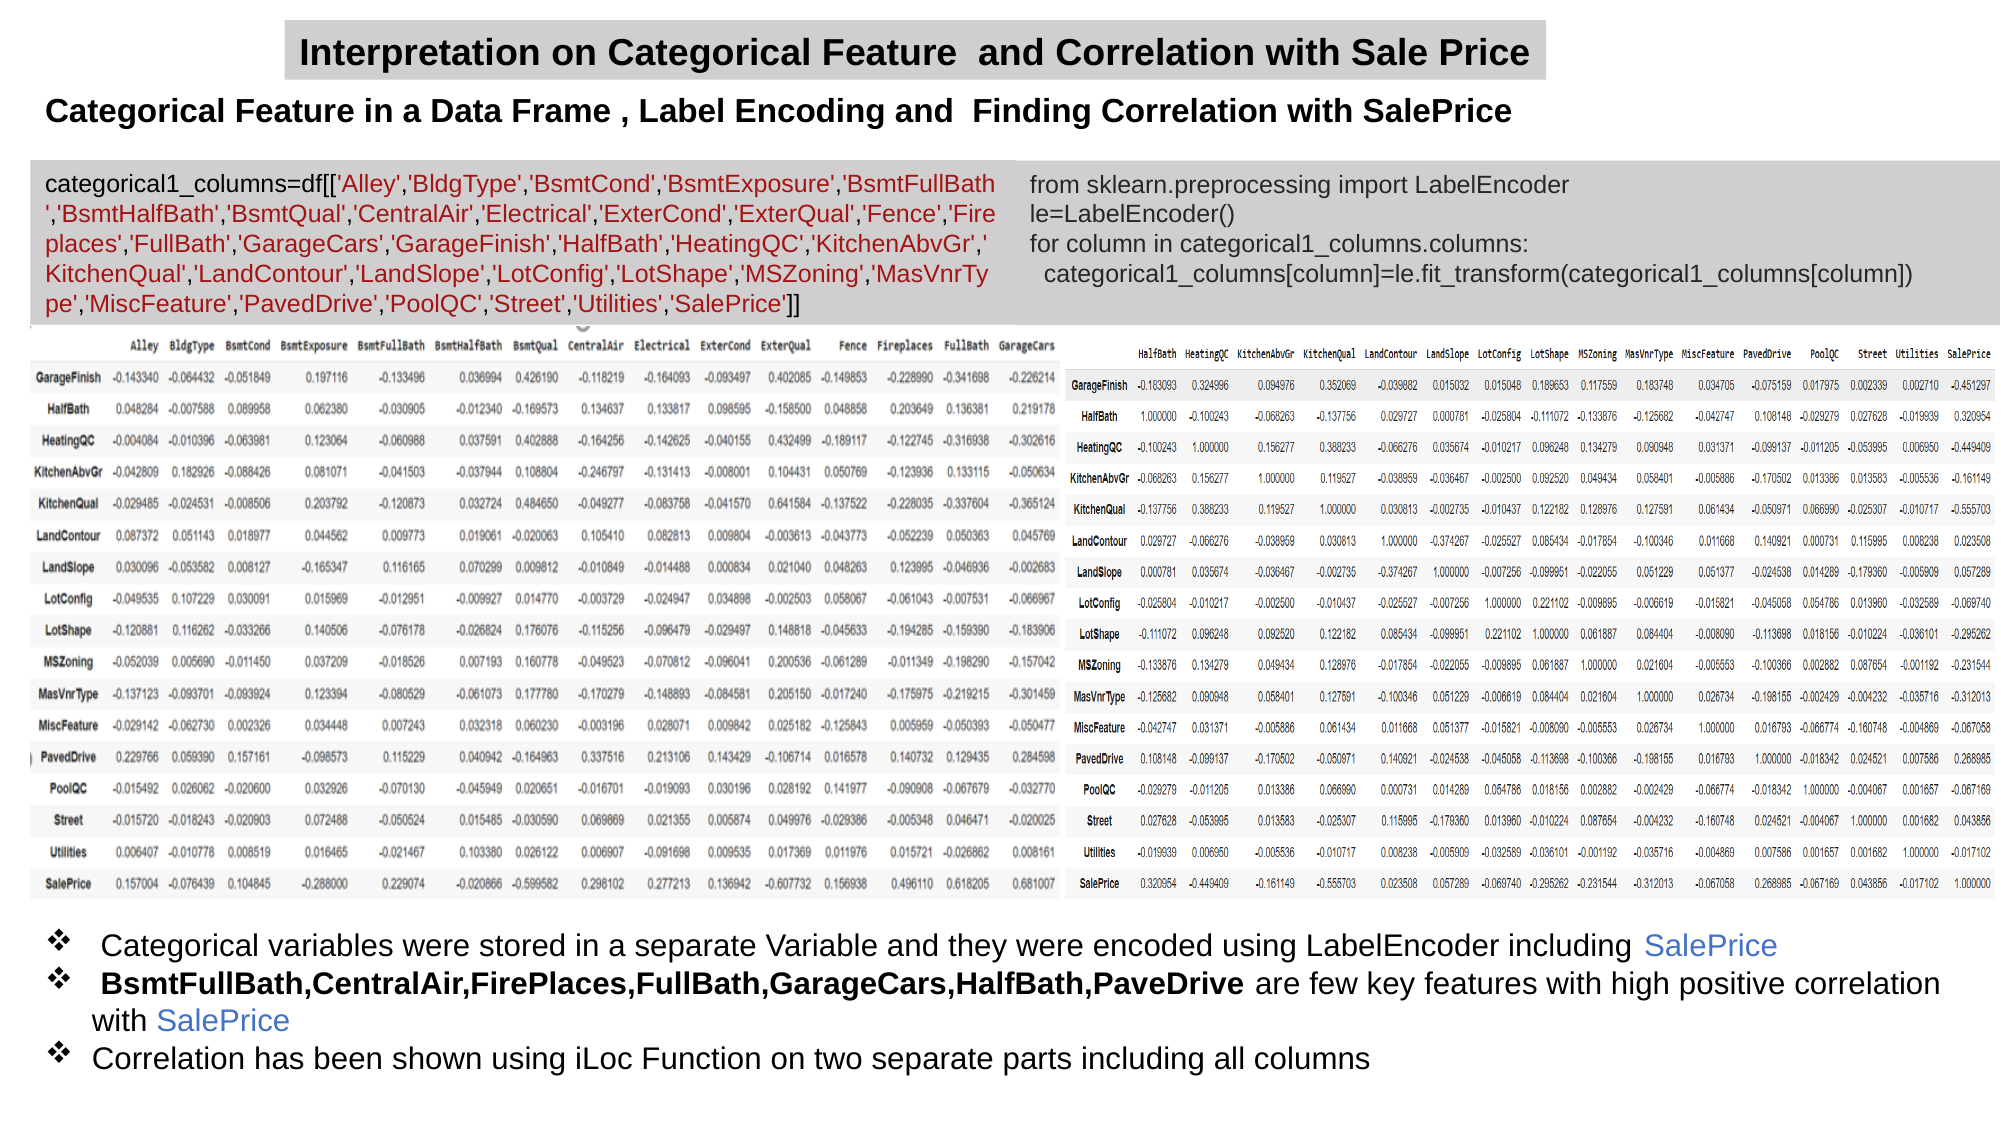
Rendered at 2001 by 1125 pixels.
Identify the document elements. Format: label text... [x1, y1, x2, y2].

text_box Interpretation on Categorical Feature and Correlation with Sale Price [284, 20, 1547, 80]
text_box from sklearn.preprocessing import LabelEncoder le=LabelEncoder() for column in categorical1_columns.columns: categorical1_columns[column]=le.fit_transform(categorical1_columns[column]) [1015, 160, 2000, 326]
text_box Categorical Feature in a Data Frame , Label Encoding and Finding Correlation with SalePrice [30, 81, 1597, 137]
text_box categorical1_columns=df[['Alley','BldgType','BsmtCond','BsmtExposure','BsmtFullBath','BsmtHalfBath','BsmtQual','CentralAir','Electrical','ExterCond','ExterQual','Fence','Fireplaces','FullBath','GarageCars','GarageFinish','HalfBath','HeatingQC','KitchenAbvGr','KitchenQual','LandContour','LandSlope','LotConfig','LotShape','MSZoning','MasVnrType','MiscFeature','PavedDrive','PoolQC','Street','Utilities','SalePrice']] [30, 160, 1015, 325]
picture [30, 326, 2000, 899]
text_box Categorical variables were stored in a separate Variable and they were encoded using LabelEncoder including SalePrice BsmtFullBath,CentralAir,FirePlaces,FullBath,GarageCars,HalfBath,PaveDrive are few key features with high positive correlation with SalePrice Correlation has been shown using iLoc Function on two separate parts including all columns [30, 918, 2000, 1121]
